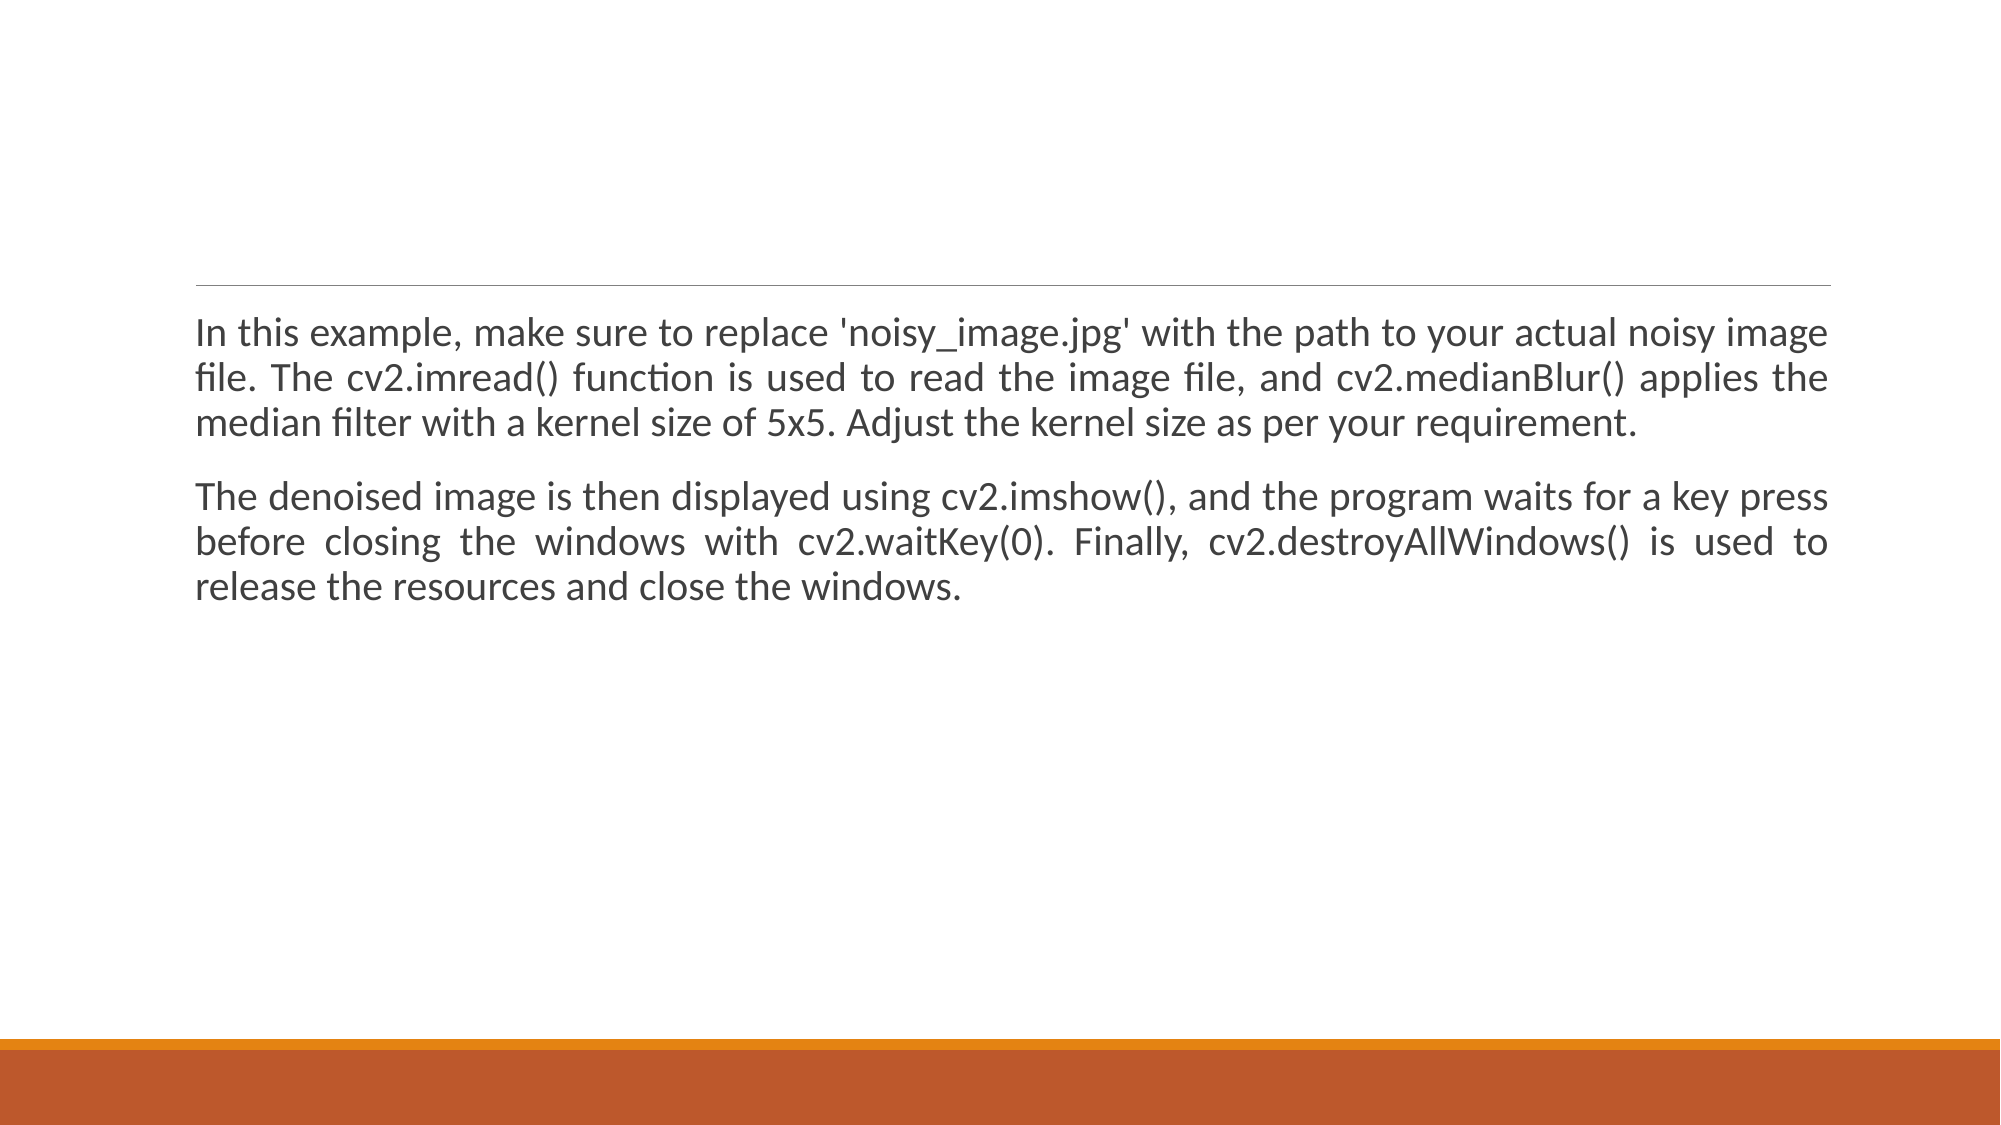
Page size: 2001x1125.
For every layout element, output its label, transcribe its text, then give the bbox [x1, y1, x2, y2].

list In this example, make sure to replace 'noisy_image.jpg' with the path to your actual noisy image file. The cv2.imread() function is used to read the image file, and cv2.medianBlur() applies the median filter with a kernel size of 5x5. Adjust the kernel size as per your requirement. The denoised image is then displayed using cv2.imshow(), and the program waits for a key press before closing the windows with cv2.waitKey(0). Finally, cv2.destroyAllWindows() is used to release the resources and close the windows. [180, 302, 1830, 963]
